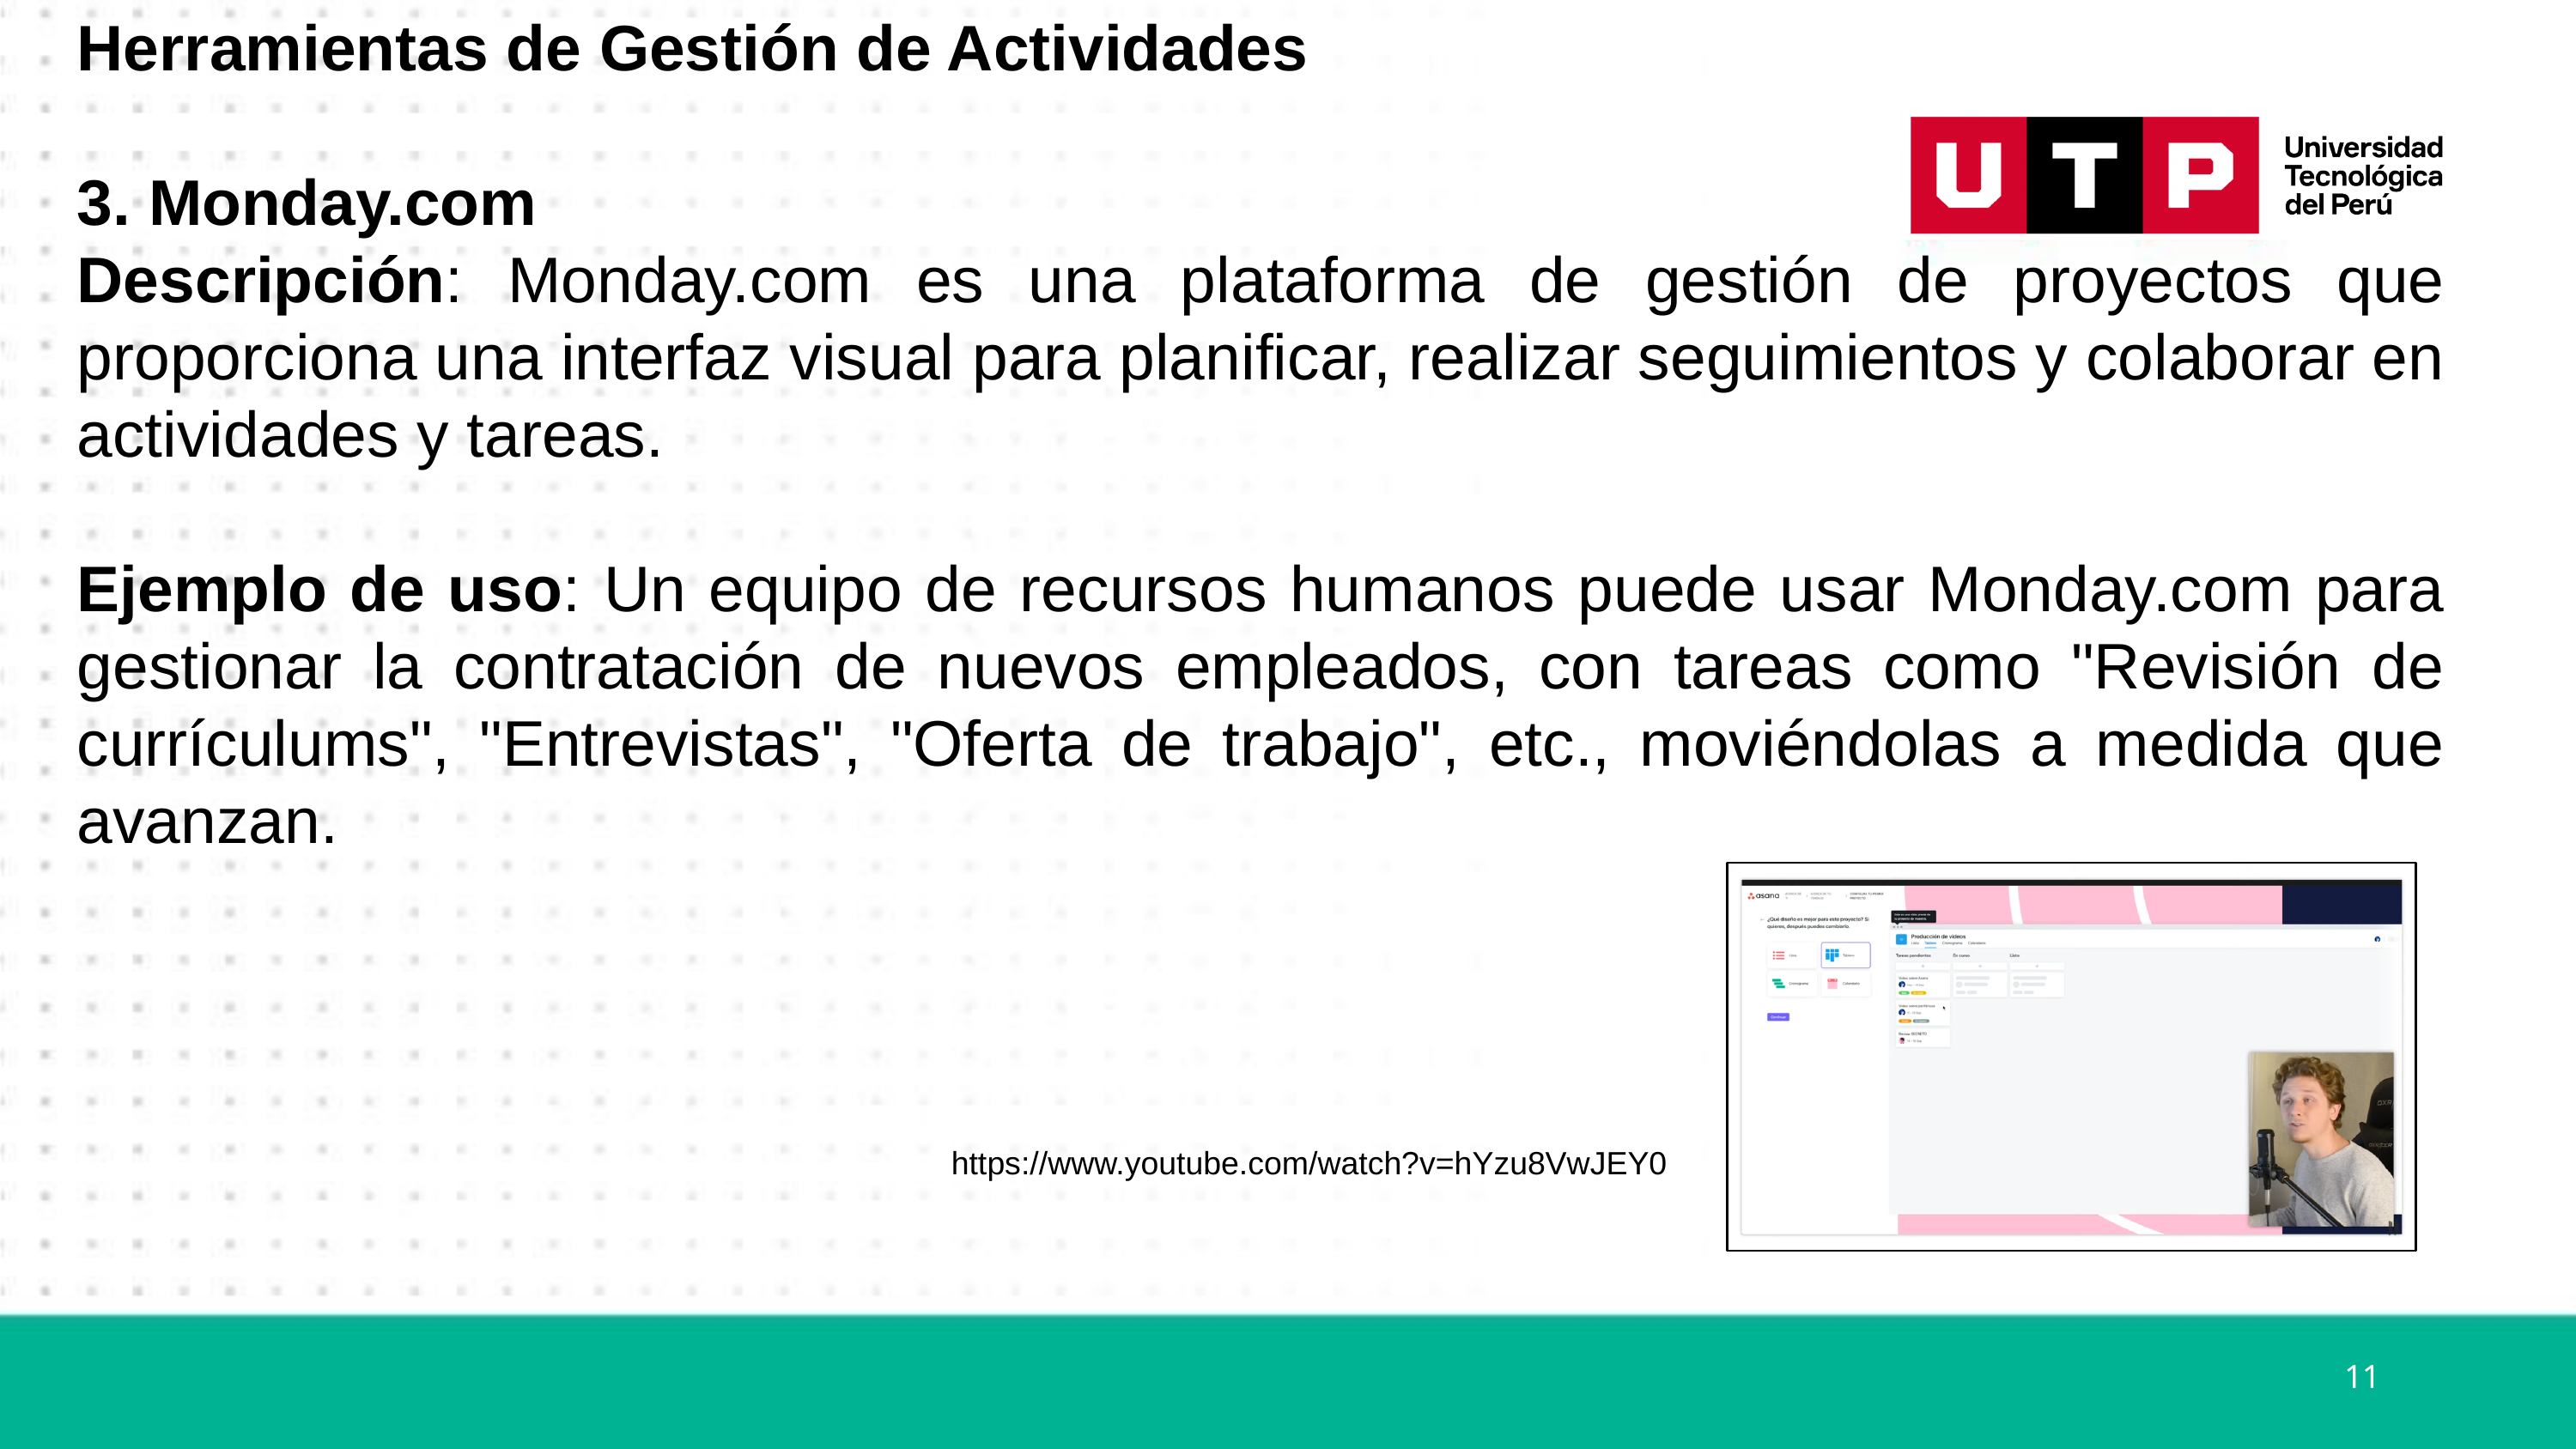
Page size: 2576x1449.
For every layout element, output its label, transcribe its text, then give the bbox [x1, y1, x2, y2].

text_box https://www.youtube.com/watch?v=hYzu8VwJEY0 [939, 1137, 1680, 1188]
slide_number 11 [2342, 1362, 2387, 1449]
picture [0, 0, 2576, 1449]
picture [1728, 863, 2415, 1251]
text_box Herramientas de Gestión de Actividades 3. Monday.com Descripción: Monday.com es una plataforma de gestión de proyectos que proporciona una interfaz visual para planificar, realizar seguimientos y colaborar en actividades y tareas. Ejemplo de uso: Un equipo de recursos humanos puede usar Monday.com para gestionar la contratación de nuevos empleados, con tareas como "Revisión de currículums", "Entrevistas", "Oferta de trabajo", etc., moviéndolas a medida que avanzan. [64, 0, 2458, 863]
